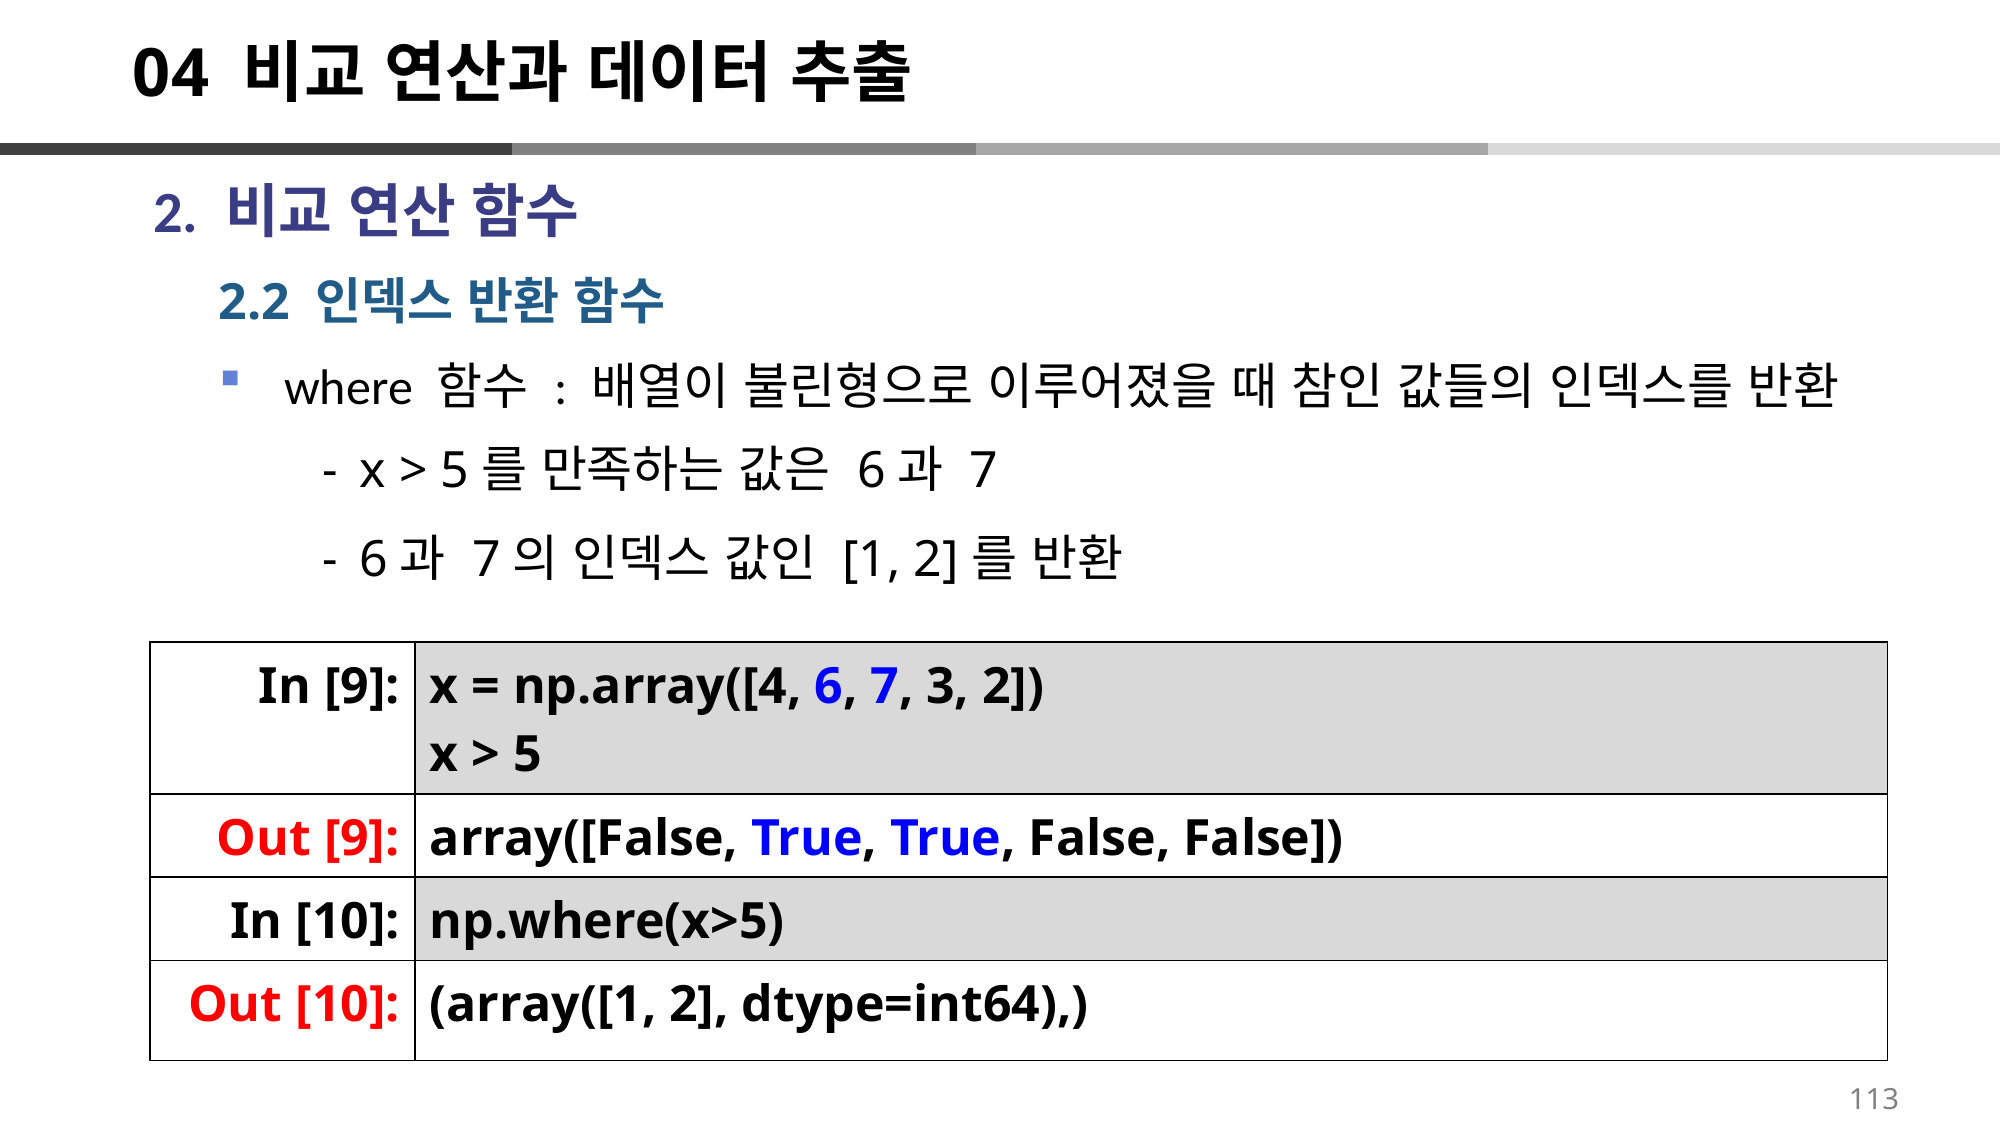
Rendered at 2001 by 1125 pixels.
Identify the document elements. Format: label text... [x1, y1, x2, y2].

table_cell np.where(x>5) [416, 878, 1887, 960]
title 04 비교 연산과 데이터 추출 [117, 30, 1615, 121]
table_header x = np.array([4, 6, 7, 3, 2]) x > 5 [416, 643, 1887, 793]
table_cell In [10]: [151, 878, 414, 960]
table_cell array([False, True, True, False, False]) [416, 795, 1887, 876]
table_cell Out [9]: [151, 795, 414, 876]
table_header In [9]: [151, 643, 414, 793]
table_cell (array([1, 2], dtype=int64),) [416, 961, 1887, 1060]
list 2. 비교 연산 함수 2.2 인덱스 반환 함수 where 함수 : 배열이 불린형으로 이루어졌을 때 참인 값들의 인덱스를 반환 x > 5를 만족하는 값은 6과 7 6과 7의 인덱스 값인 [1, 2]를 반환 [82, 149, 1956, 1028]
table_cell Out [10]: [151, 961, 414, 1060]
